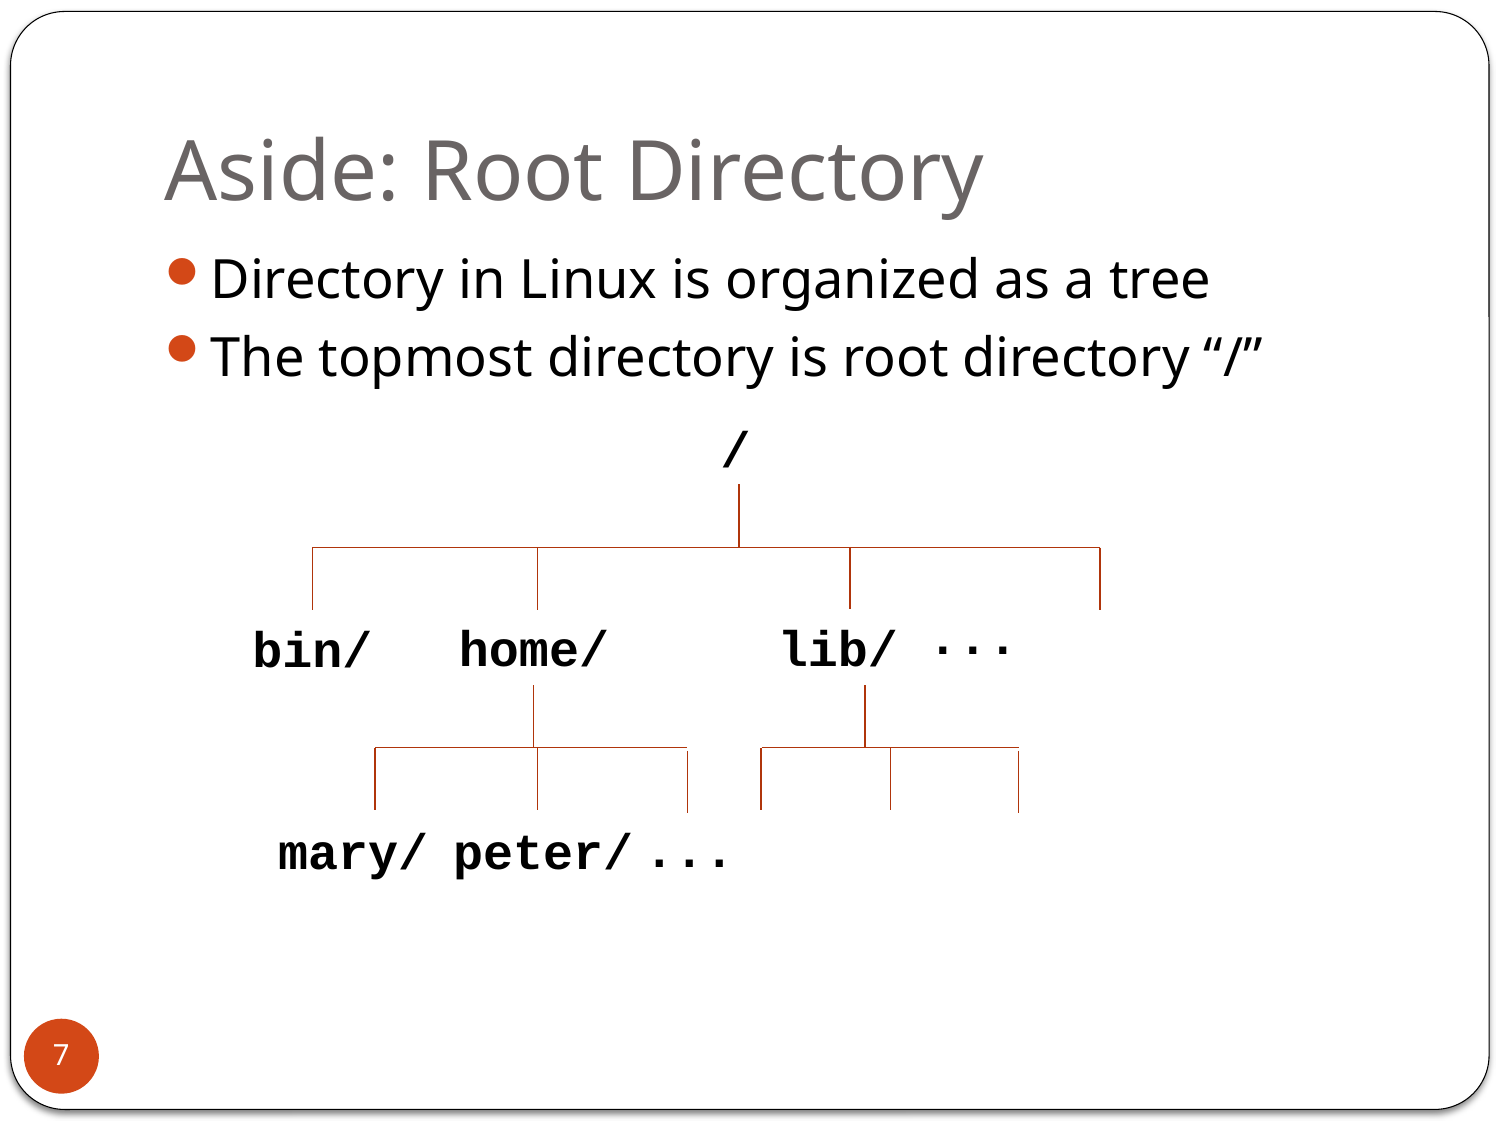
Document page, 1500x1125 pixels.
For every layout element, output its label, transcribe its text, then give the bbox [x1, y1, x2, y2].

title Aside: Root Directory [150, 45, 1425, 233]
slide_number 7 [23, 1018, 99, 1094]
list Directory in Linux is organized as a tree The topmost directory is root directory “/” [150, 237, 1425, 988]
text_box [236, 409, 1101, 888]
